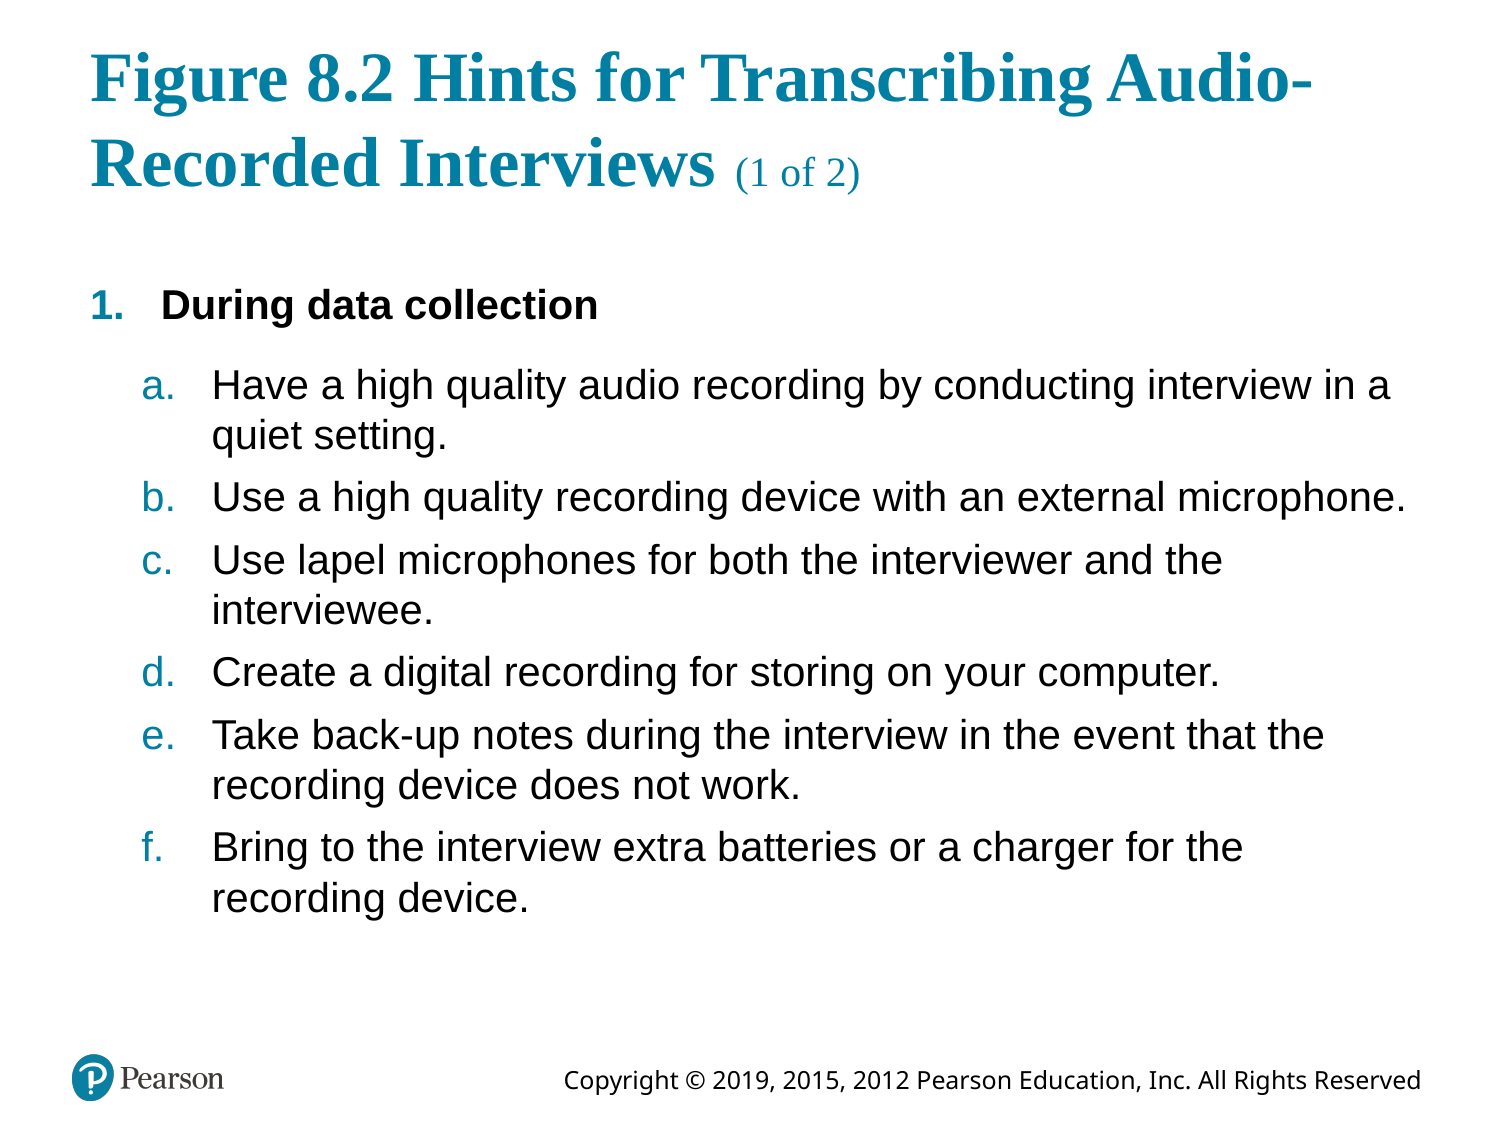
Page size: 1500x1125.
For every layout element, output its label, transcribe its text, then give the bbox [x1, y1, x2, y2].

picture [72, 1054, 88, 1070]
title Figure 8.2 Hints for Transcribing Audio-Recorded Interviews (1 of 2) [75, 35, 1425, 216]
picture [72, 1087, 83, 1101]
picture [98, 1054, 224, 1101]
list Have a high quality audio recording by conducting interview in a quiet setting. Use a high quality recording device with an external microphone. Use lapel microphones for both the interviewer and the interviewee. Create a digital recording for storing on your computer. Take back-up notes during the interview in the event that the recording device does not work. Bring to the interview extra batteries or a charger for the recording device. [75, 342, 1425, 992]
list During data collection [75, 262, 1425, 341]
picture [80, 1063, 106, 1088]
